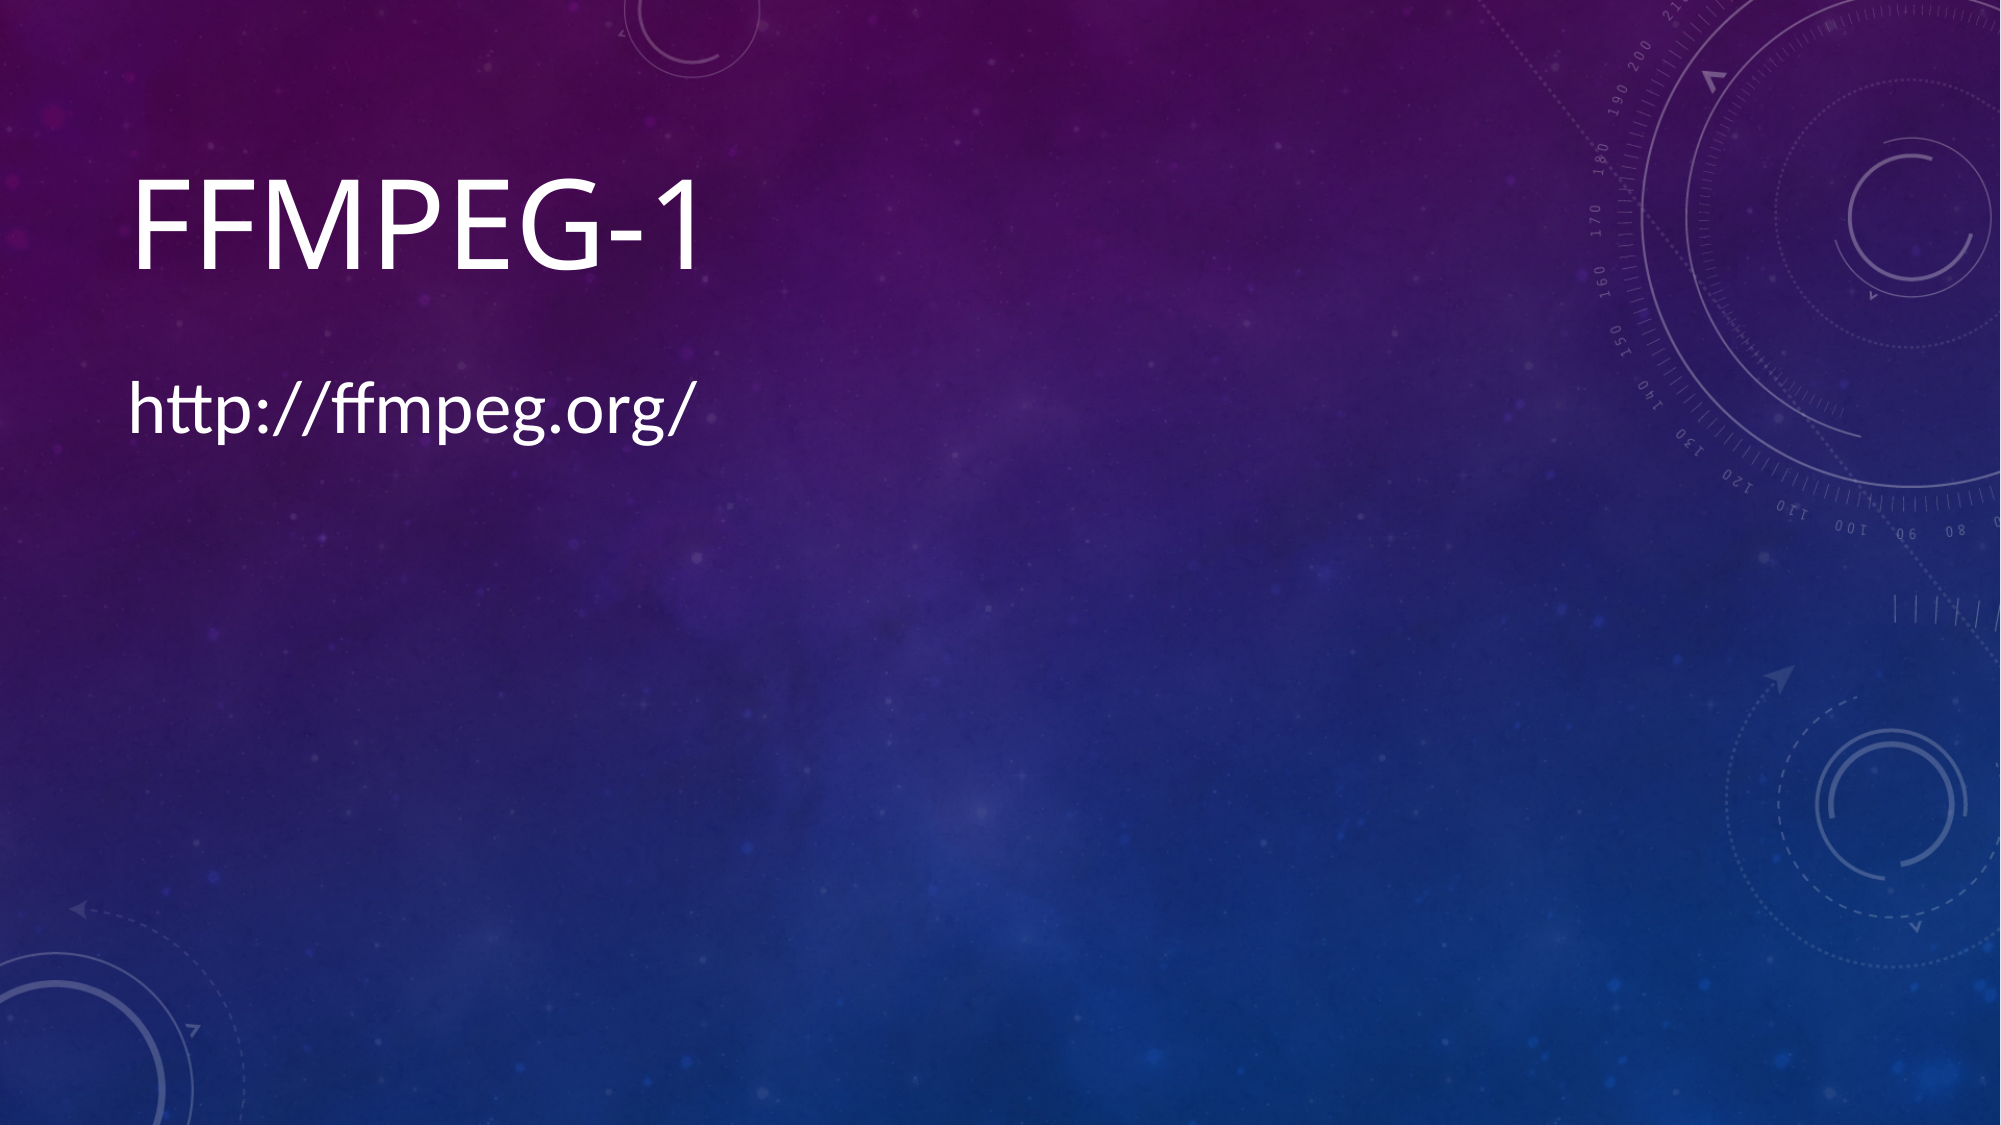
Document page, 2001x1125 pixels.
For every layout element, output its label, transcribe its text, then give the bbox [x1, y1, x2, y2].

title ffmpeg-1 [112, 99, 1775, 339]
picture [0, 0, 2001, 1125]
list http://ffmpeg.org/ [112, 351, 1775, 950]
